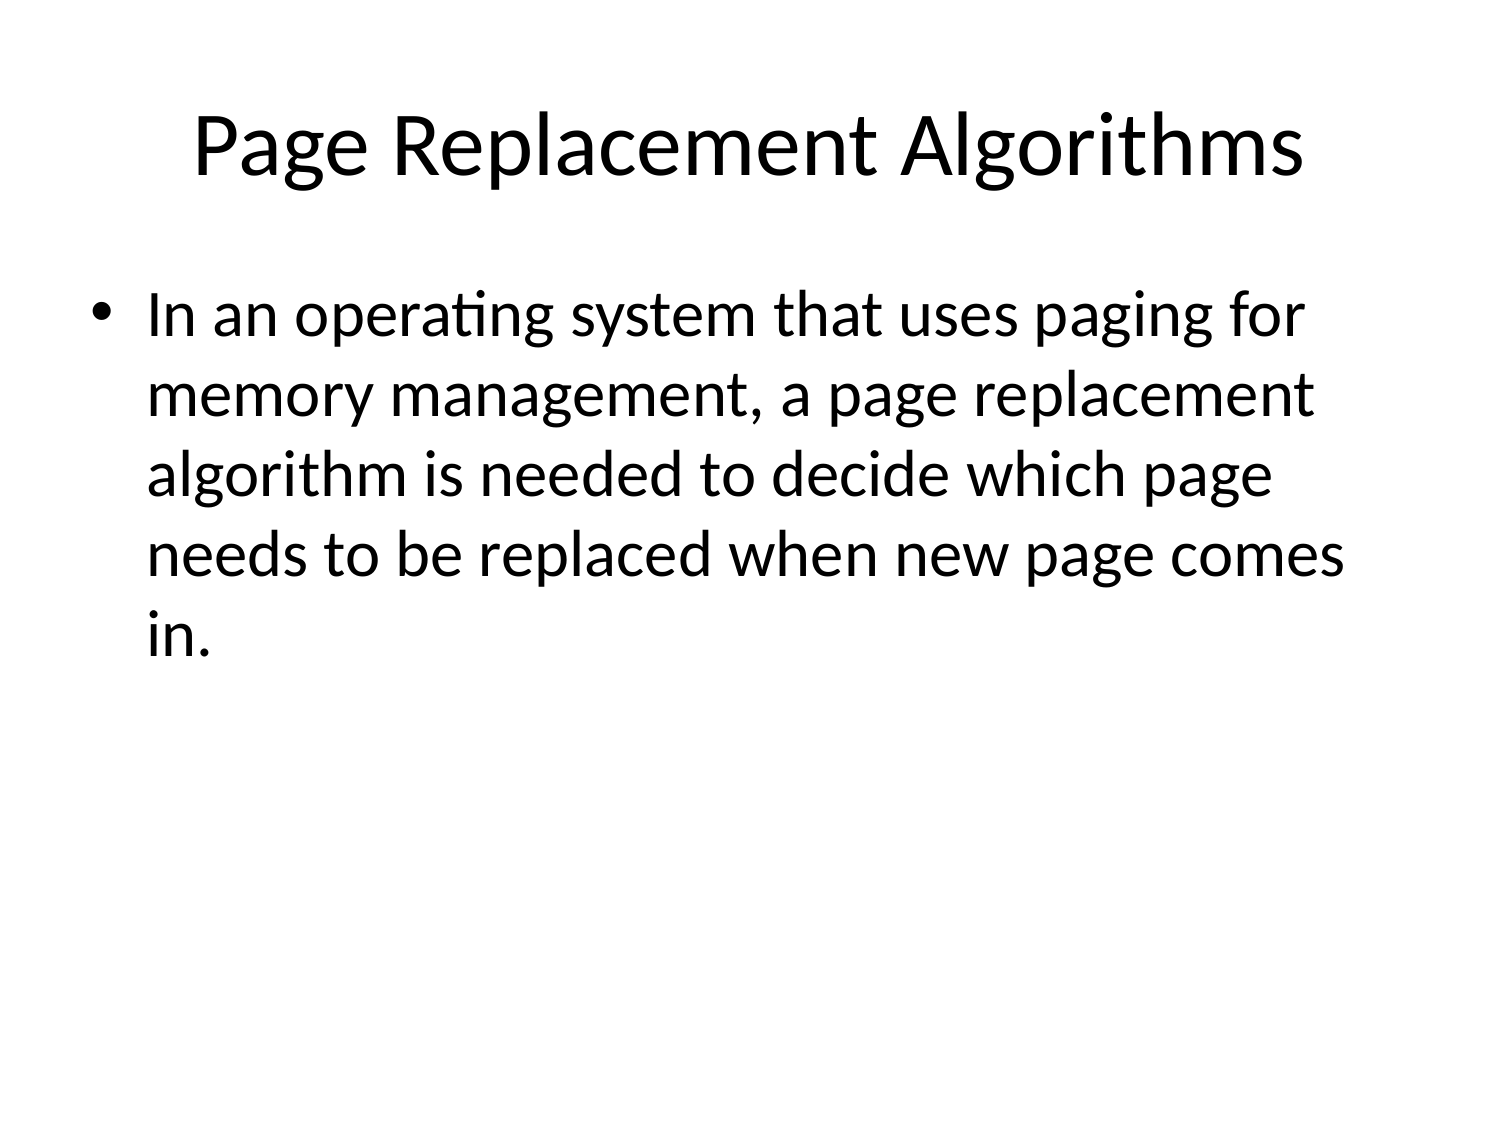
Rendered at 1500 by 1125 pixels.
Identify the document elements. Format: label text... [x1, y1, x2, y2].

title Page Replacement Algorithms [75, 45, 1425, 233]
list In an operating system that uses paging for memory management, a page replacement algorithm is needed to decide which page needs to be replaced when new page comes in. [75, 262, 1425, 1005]
